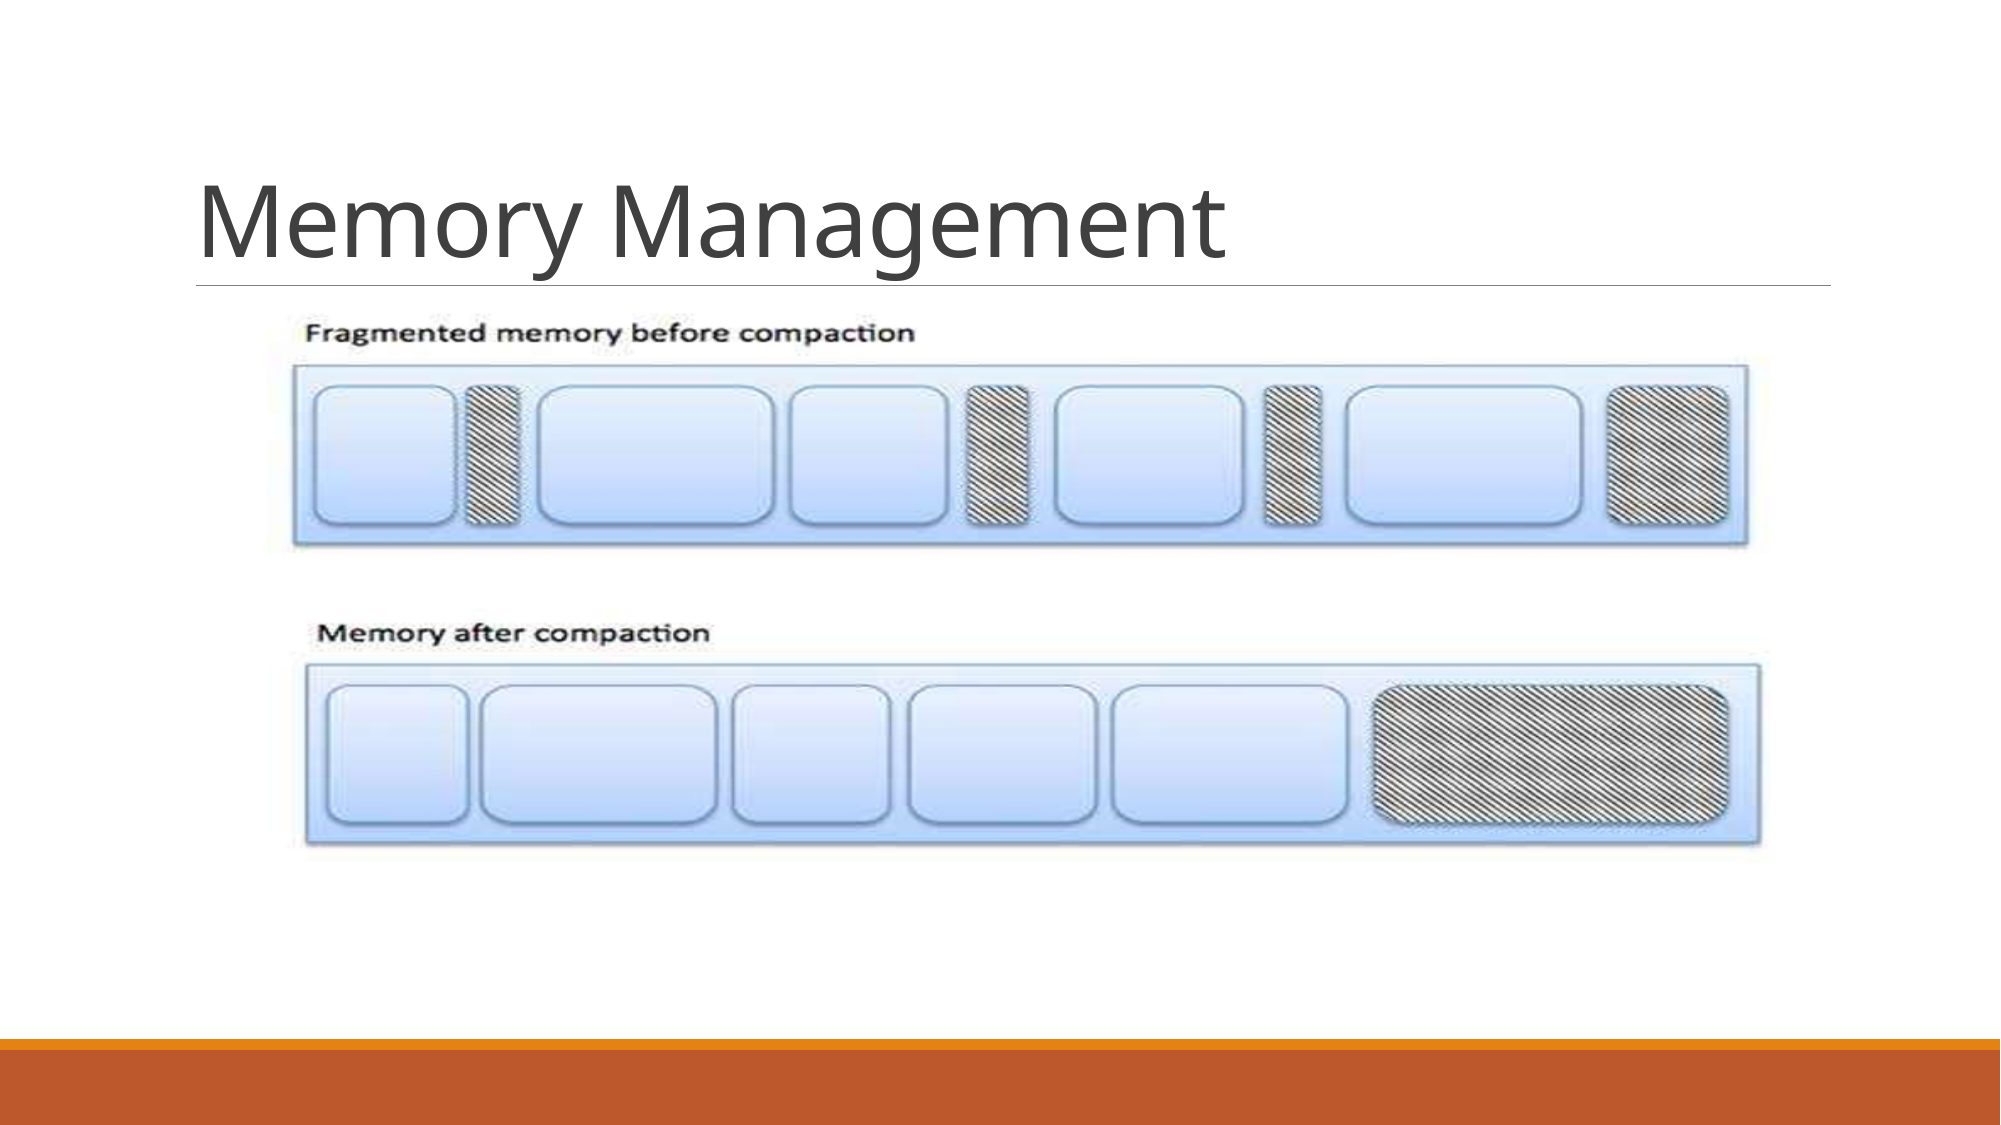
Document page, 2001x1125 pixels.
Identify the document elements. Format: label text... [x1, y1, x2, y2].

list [230, 308, 1810, 870]
title Memory Management [180, 47, 1830, 285]
